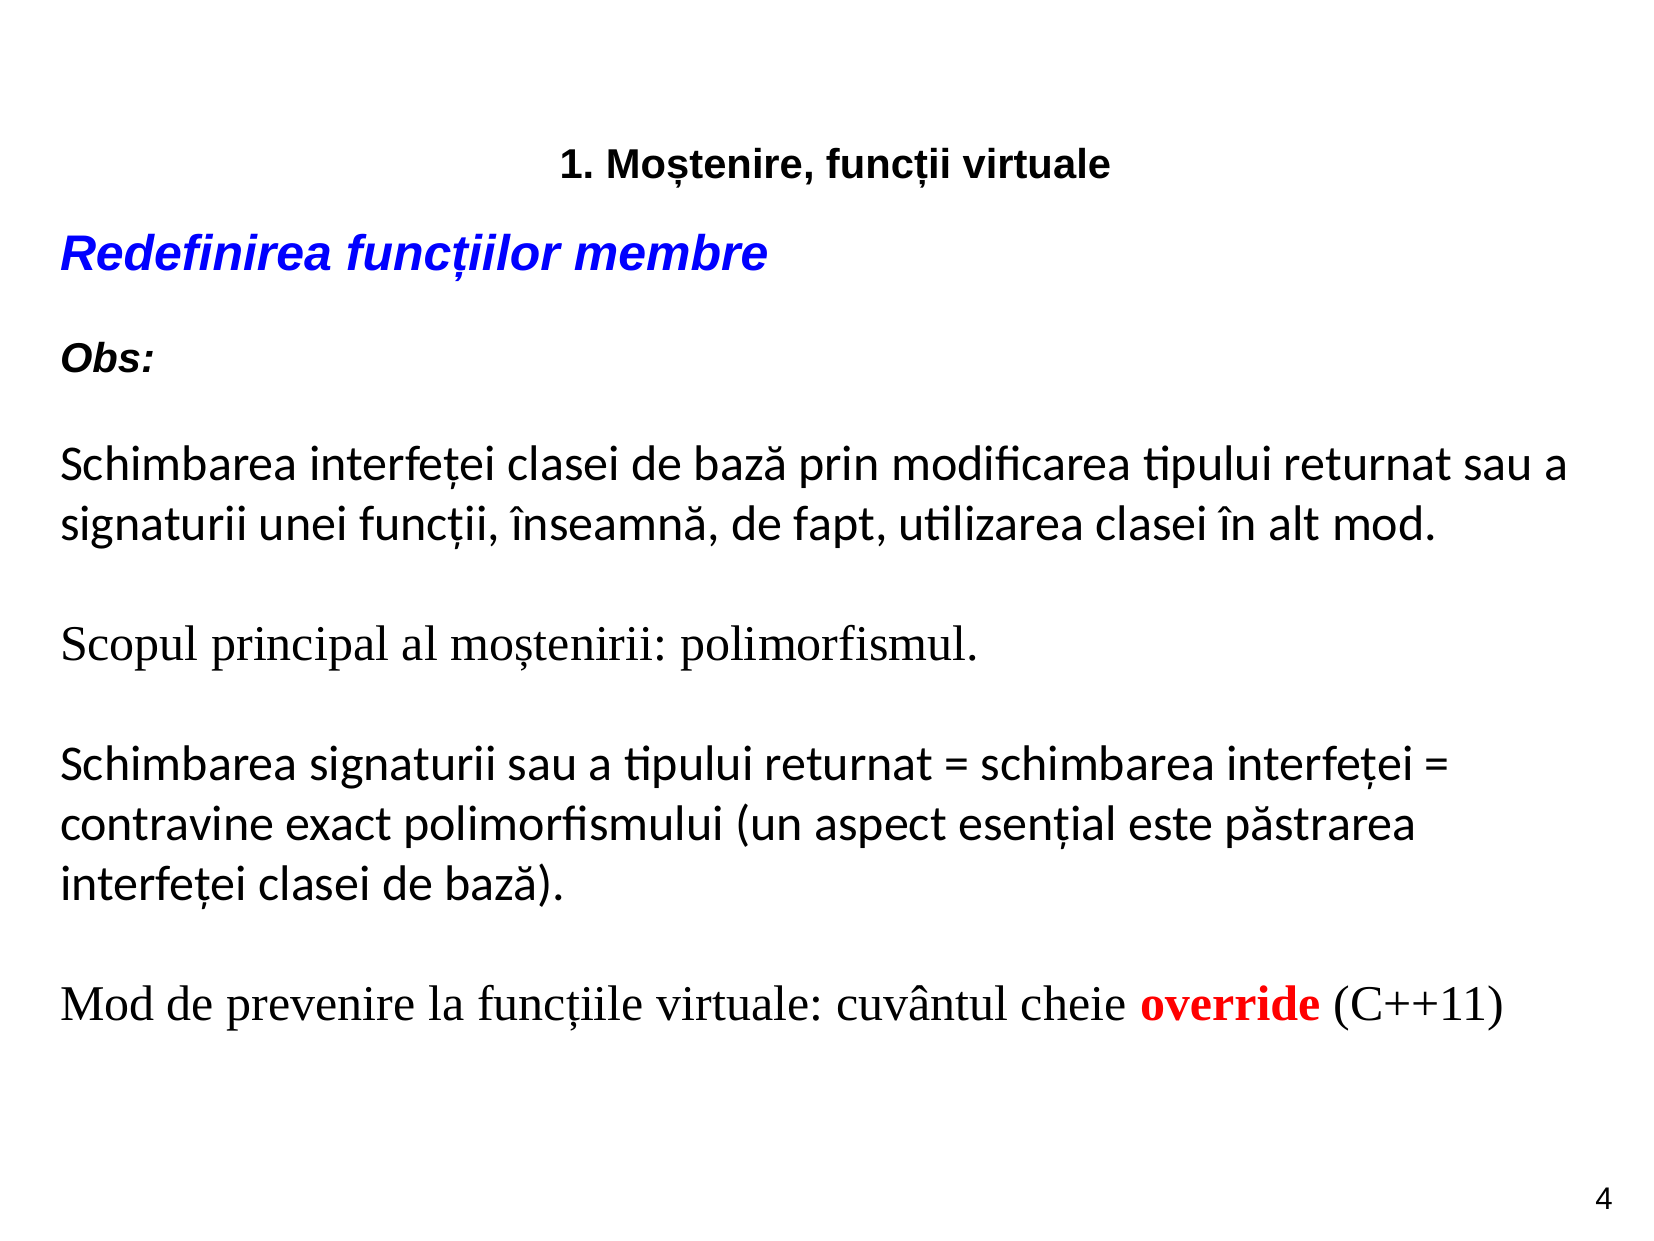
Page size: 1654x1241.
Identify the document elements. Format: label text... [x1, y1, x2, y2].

text_box 4 [1524, 1158, 1630, 1225]
text_box 1. Moștenire, funcții virtuale [380, 135, 1290, 205]
text_box Redefinirea funcțiilor membre Obs: Schimbarea interfeței clasei de bază prin modificarea tipului returnat sau a signaturii unei funcții, înseamnă, de fapt, utilizarea clasei în alt mod. Scopul principal al moștenirii: polimorfismul. Schimbarea signaturii sau a tipului returnat = schimbarea interfeței = contravine exact polimorfismului (un aspect esențial este păstrarea interfeței clasei de bază). Mod de prevenire la funcțiile virtuale: cuvântul cheie override (C++11) [45, 205, 1615, 1021]
